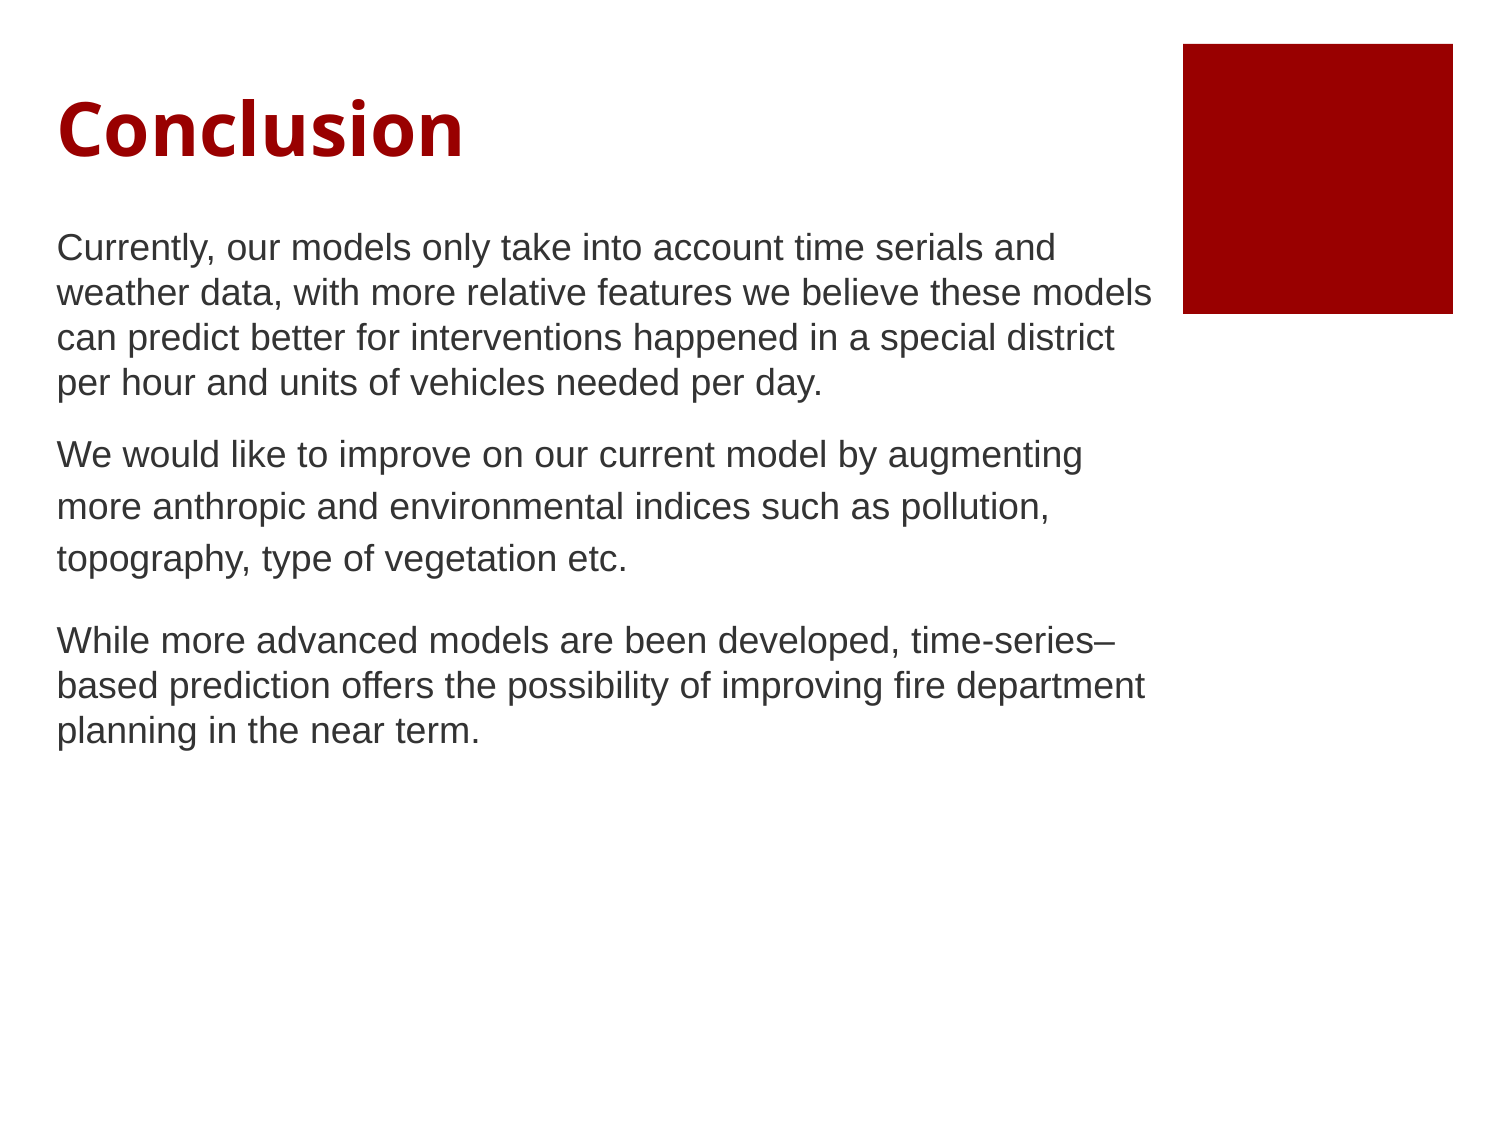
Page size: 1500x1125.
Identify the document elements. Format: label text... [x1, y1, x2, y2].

list Currently, our models only take into account time serials and weather data, with more relative features we believe these models can predict better for interventions happened in a special district per hour and units of vehicles needed per day. We would like to improve on our current model by augmenting more anthropic and environmental indices such as pollution, topography, type of vegetation etc. While more advanced models are been developed, time-series–based prediction offers the possibility of improving fire department planning in the near term. [41, 215, 1176, 948]
title Conclusion [40, 31, 1109, 179]
